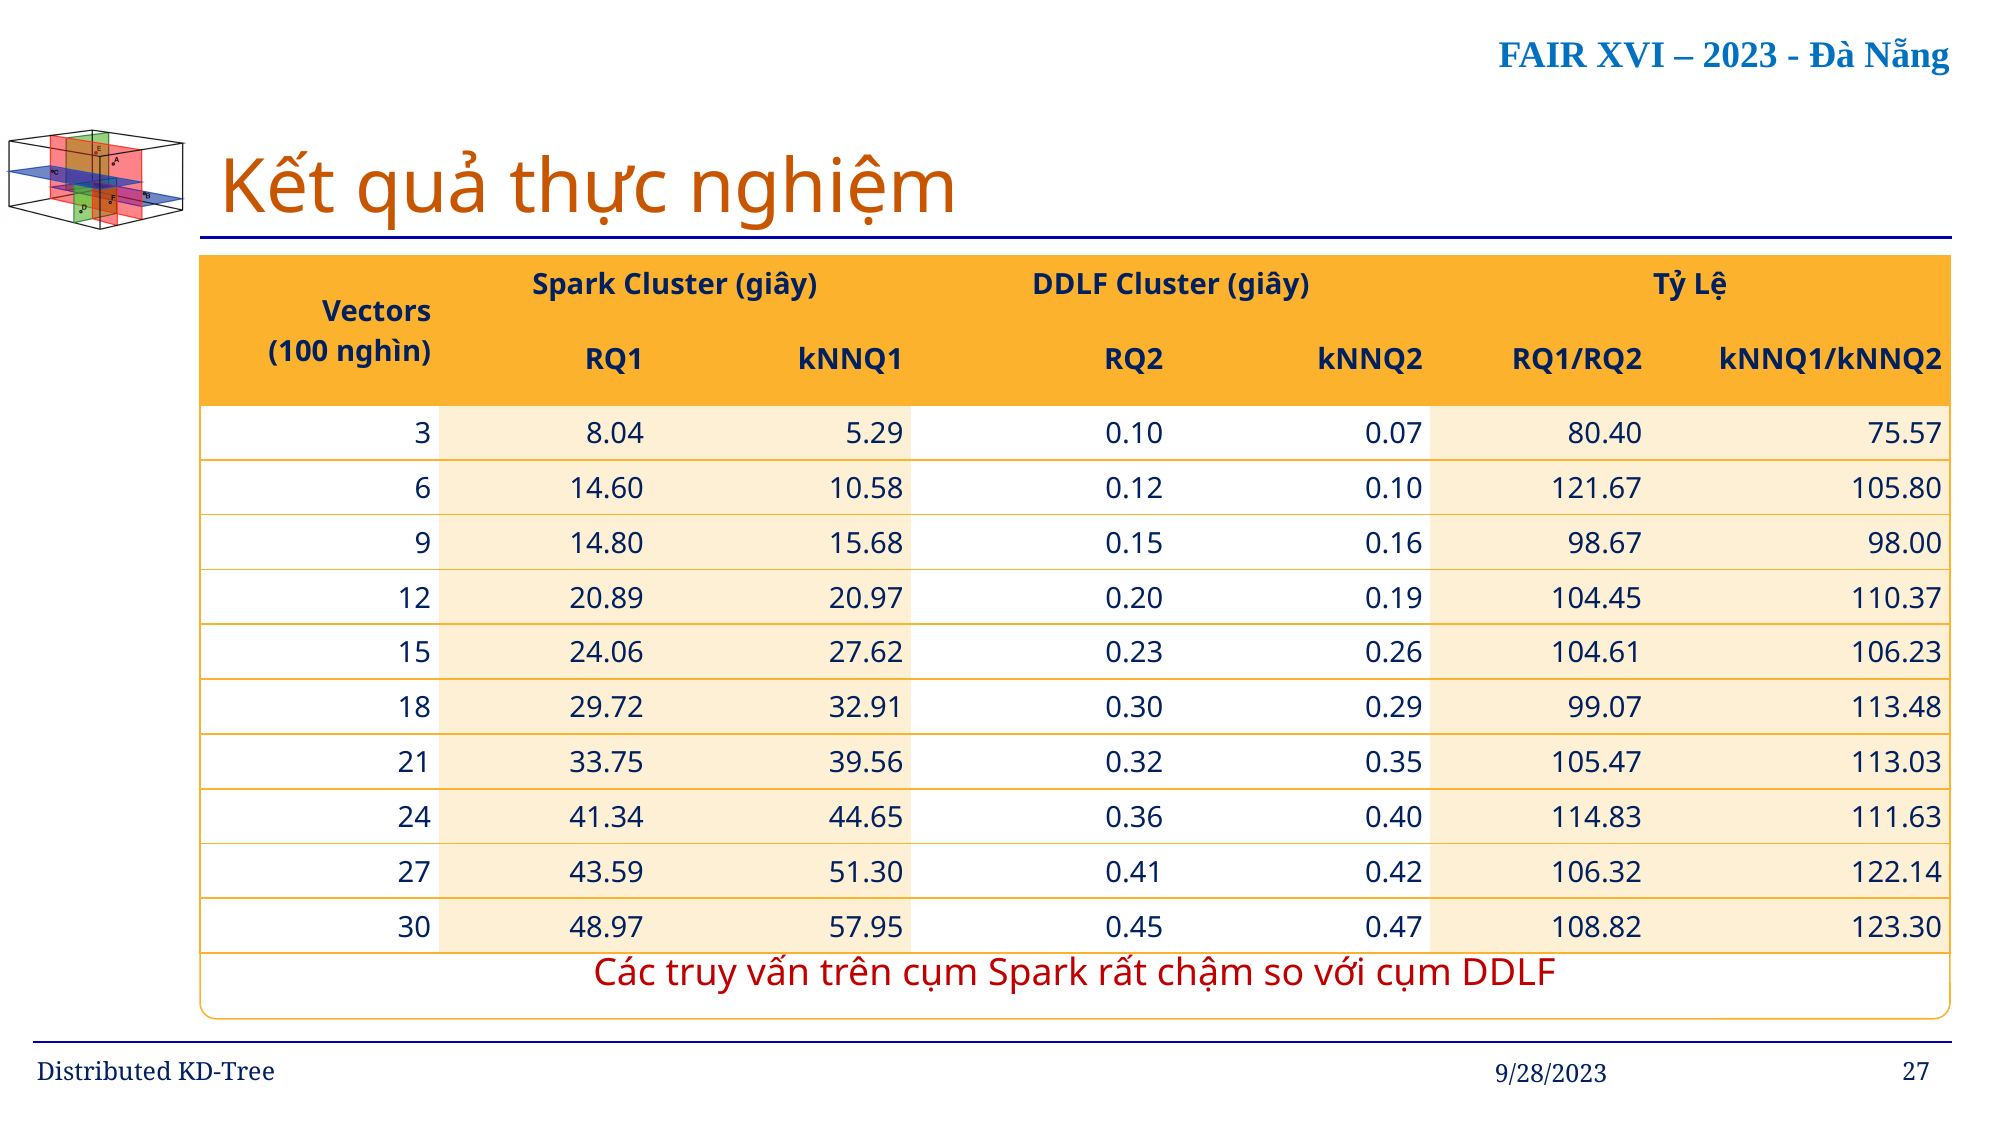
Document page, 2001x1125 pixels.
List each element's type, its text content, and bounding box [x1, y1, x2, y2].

table_cell 43.59 [439, 844, 651, 897]
table_cell kNNQ2 [1171, 311, 1430, 404]
table_cell RQ2 [911, 311, 1171, 404]
table_cell 121.67 [1430, 461, 1650, 514]
table_header Tỷ Lệ [1430, 257, 1949, 310]
table_header Spark Cluster (giây) [439, 257, 911, 310]
table_cell 57.95 [651, 899, 911, 952]
table_cell 0.12 [911, 461, 1171, 514]
text_box Các truy vấn trên cụm Spark rất chậm so với cụm DDLF [199, 954, 1951, 1020]
table_cell 98.67 [1430, 515, 1650, 569]
table_cell 0.30 [911, 680, 1171, 733]
table_cell 27.62 [651, 625, 911, 678]
table_cell 3 [201, 406, 439, 459]
table_cell 0.20 [911, 570, 1171, 623]
table_cell 110.37 [1650, 570, 1949, 623]
table_cell RQ1 [439, 311, 651, 404]
table_cell 21 [201, 735, 439, 788]
table_cell 106.32 [1430, 844, 1650, 897]
table_cell 0.45 [911, 899, 1171, 952]
table_cell 106.23 [1650, 625, 1949, 678]
table_cell 0.40 [1171, 790, 1430, 843]
table_cell 5.29 [651, 406, 911, 459]
table_cell 20.89 [439, 570, 651, 623]
table_cell RQ1/RQ2 [1430, 311, 1650, 404]
table_cell 0.15 [911, 515, 1171, 569]
table_cell 0.47 [1171, 899, 1430, 952]
table_cell 27 [201, 844, 439, 897]
table_cell 29.72 [439, 680, 651, 733]
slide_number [1394, 1057, 1628, 1088]
table_cell 15 [201, 625, 439, 678]
table_cell 123.30 [1650, 899, 1949, 952]
table_cell 51.30 [651, 844, 911, 897]
table_cell 108.82 [1430, 899, 1650, 952]
table_cell 30 [201, 899, 439, 952]
table_cell 8.04 [439, 406, 651, 459]
table_cell 39.56 [651, 735, 911, 788]
table_cell 113.03 [1650, 735, 1949, 788]
slide_number 27 [1816, 1057, 1950, 1088]
table_cell 0.10 [1171, 461, 1430, 514]
table_cell 104.61 [1430, 625, 1650, 678]
table_cell 75.57 [1650, 406, 1949, 459]
table_cell 80.40 [1430, 406, 1650, 459]
table_cell 0.19 [1171, 570, 1430, 623]
table_cell 48.97 [439, 899, 651, 952]
table_cell 24.06 [439, 625, 651, 678]
table_cell 32.91 [651, 680, 911, 733]
table_cell 6 [201, 461, 439, 514]
table_cell 0.29 [1171, 680, 1430, 733]
table_cell 14.80 [439, 515, 651, 569]
table_cell 99.07 [1430, 680, 1650, 733]
table_cell 41.34 [439, 790, 651, 843]
table_cell 0.16 [1171, 515, 1430, 569]
table_cell 9 [201, 515, 439, 569]
table_cell kNNQ1/kNNQ2 [1650, 311, 1949, 404]
table_cell 0.41 [911, 844, 1171, 897]
table_cell 24 [201, 790, 439, 843]
table_cell 0.35 [1171, 735, 1430, 788]
table_cell 20.97 [651, 570, 911, 623]
table_cell 44.65 [651, 790, 911, 843]
table_cell 0.23 [911, 625, 1171, 678]
table_cell 15.68 [651, 515, 911, 569]
table_cell 0.32 [911, 735, 1171, 788]
table_header Vectors (100 nghìn) [201, 257, 439, 404]
table_cell 14.60 [439, 461, 651, 514]
table_cell 0.42 [1171, 844, 1430, 897]
table_cell 0.10 [911, 406, 1171, 459]
table_cell 113.48 [1650, 680, 1949, 733]
footer Distributed KD-Tree [16, 1057, 1377, 1088]
table_cell 0.36 [911, 790, 1171, 843]
table_cell 104.45 [1430, 570, 1650, 623]
table_cell 10.58 [651, 461, 911, 514]
title Kết quả thực nghiệm [200, 24, 1952, 238]
table_header DDLF Cluster (giây) [911, 257, 1430, 310]
table_cell 0.07 [1171, 406, 1430, 459]
table_cell 114.83 [1430, 790, 1650, 843]
table_cell 18 [201, 680, 439, 733]
table_cell 105.47 [1430, 735, 1650, 788]
table_cell 0.26 [1171, 625, 1430, 678]
table_cell 33.75 [439, 735, 651, 788]
table_cell kNNQ1 [651, 311, 911, 404]
table_cell 105.80 [1650, 461, 1949, 514]
table_cell 12 [201, 570, 439, 623]
table_cell 98.00 [1650, 515, 1949, 569]
table_cell 122.14 [1650, 844, 1949, 897]
picture [0, 125, 191, 233]
table_cell 111.63 [1650, 790, 1949, 843]
